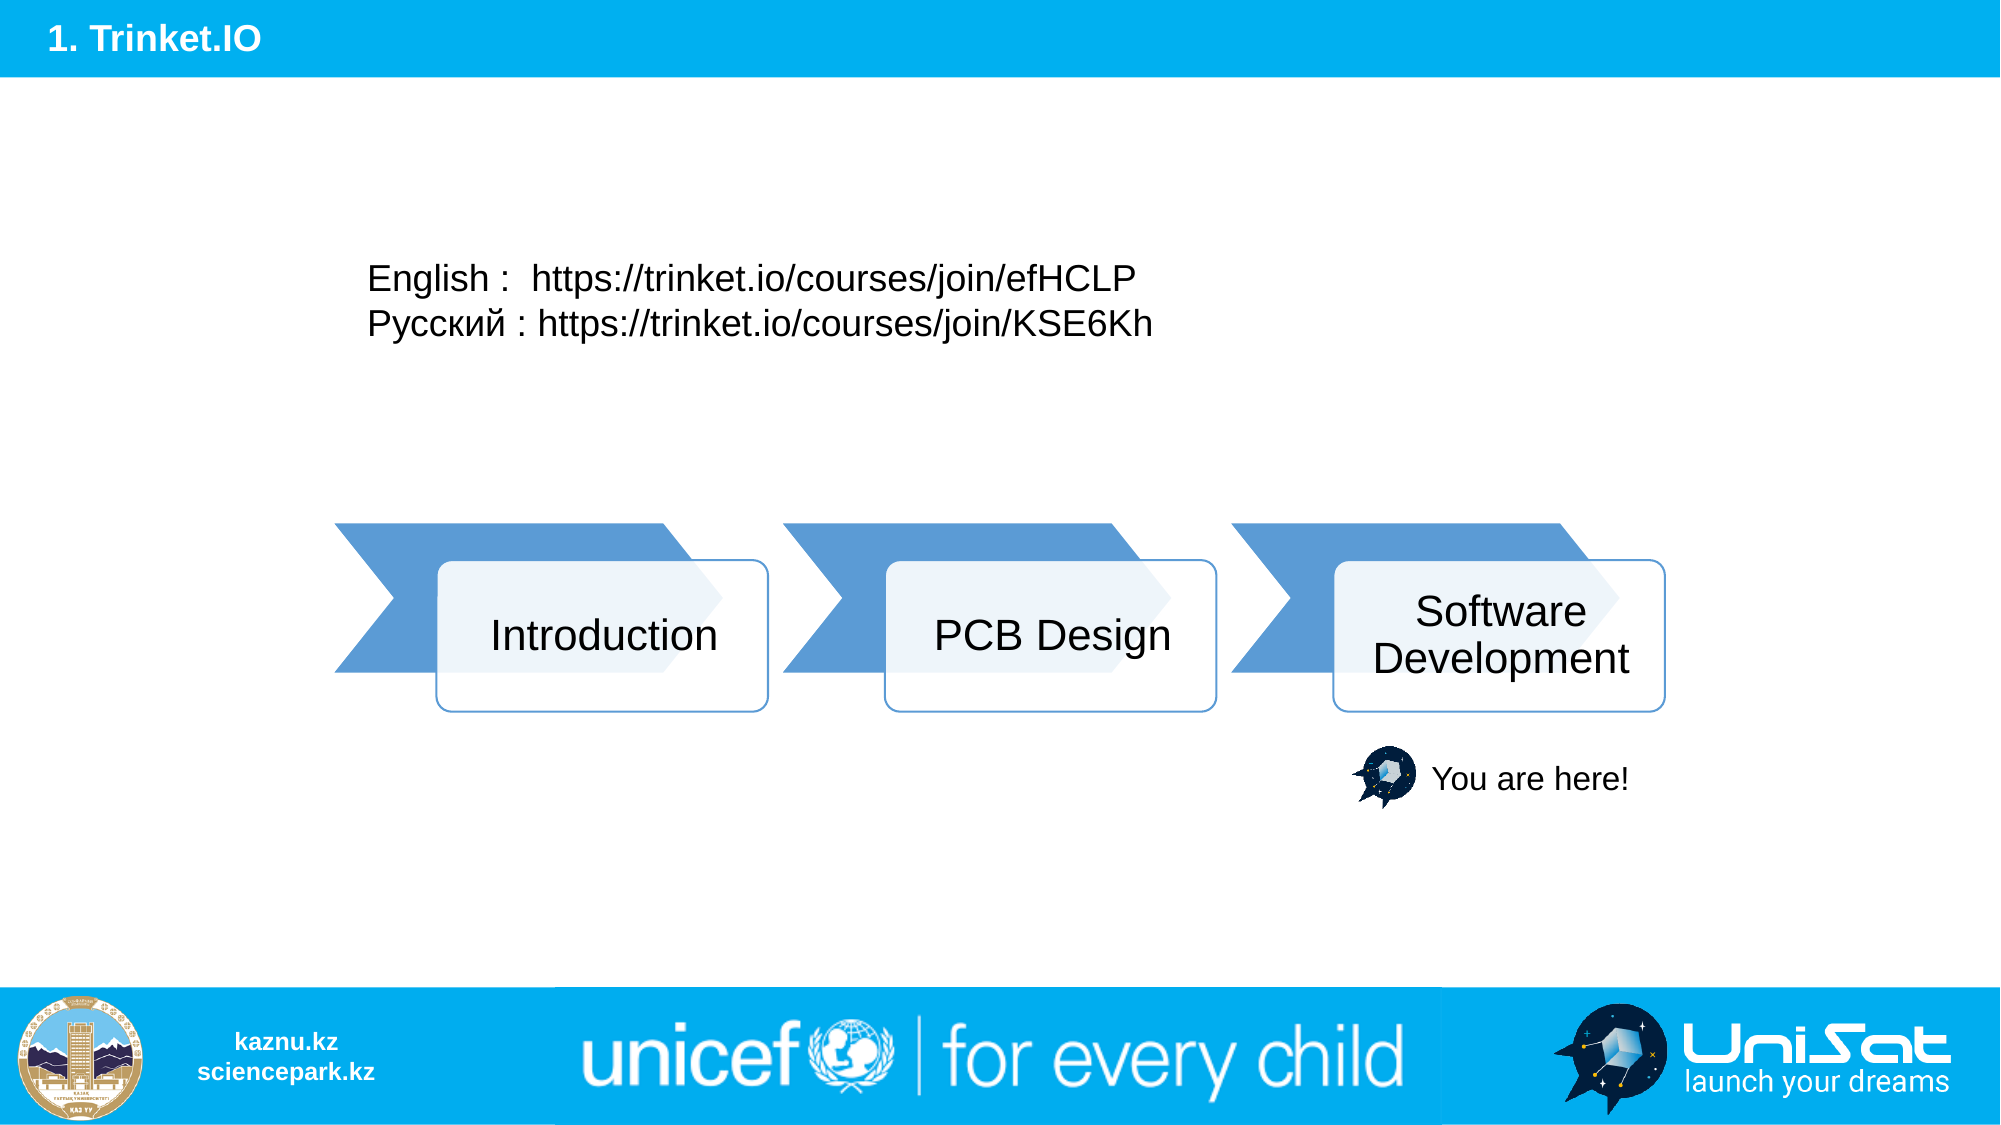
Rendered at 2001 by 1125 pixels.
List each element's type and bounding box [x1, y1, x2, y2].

text_box [0, 987, 2000, 1125]
text_box [0, 0, 2000, 78]
text_box [331, 172, 1665, 987]
text_box [1352, 746, 1647, 809]
